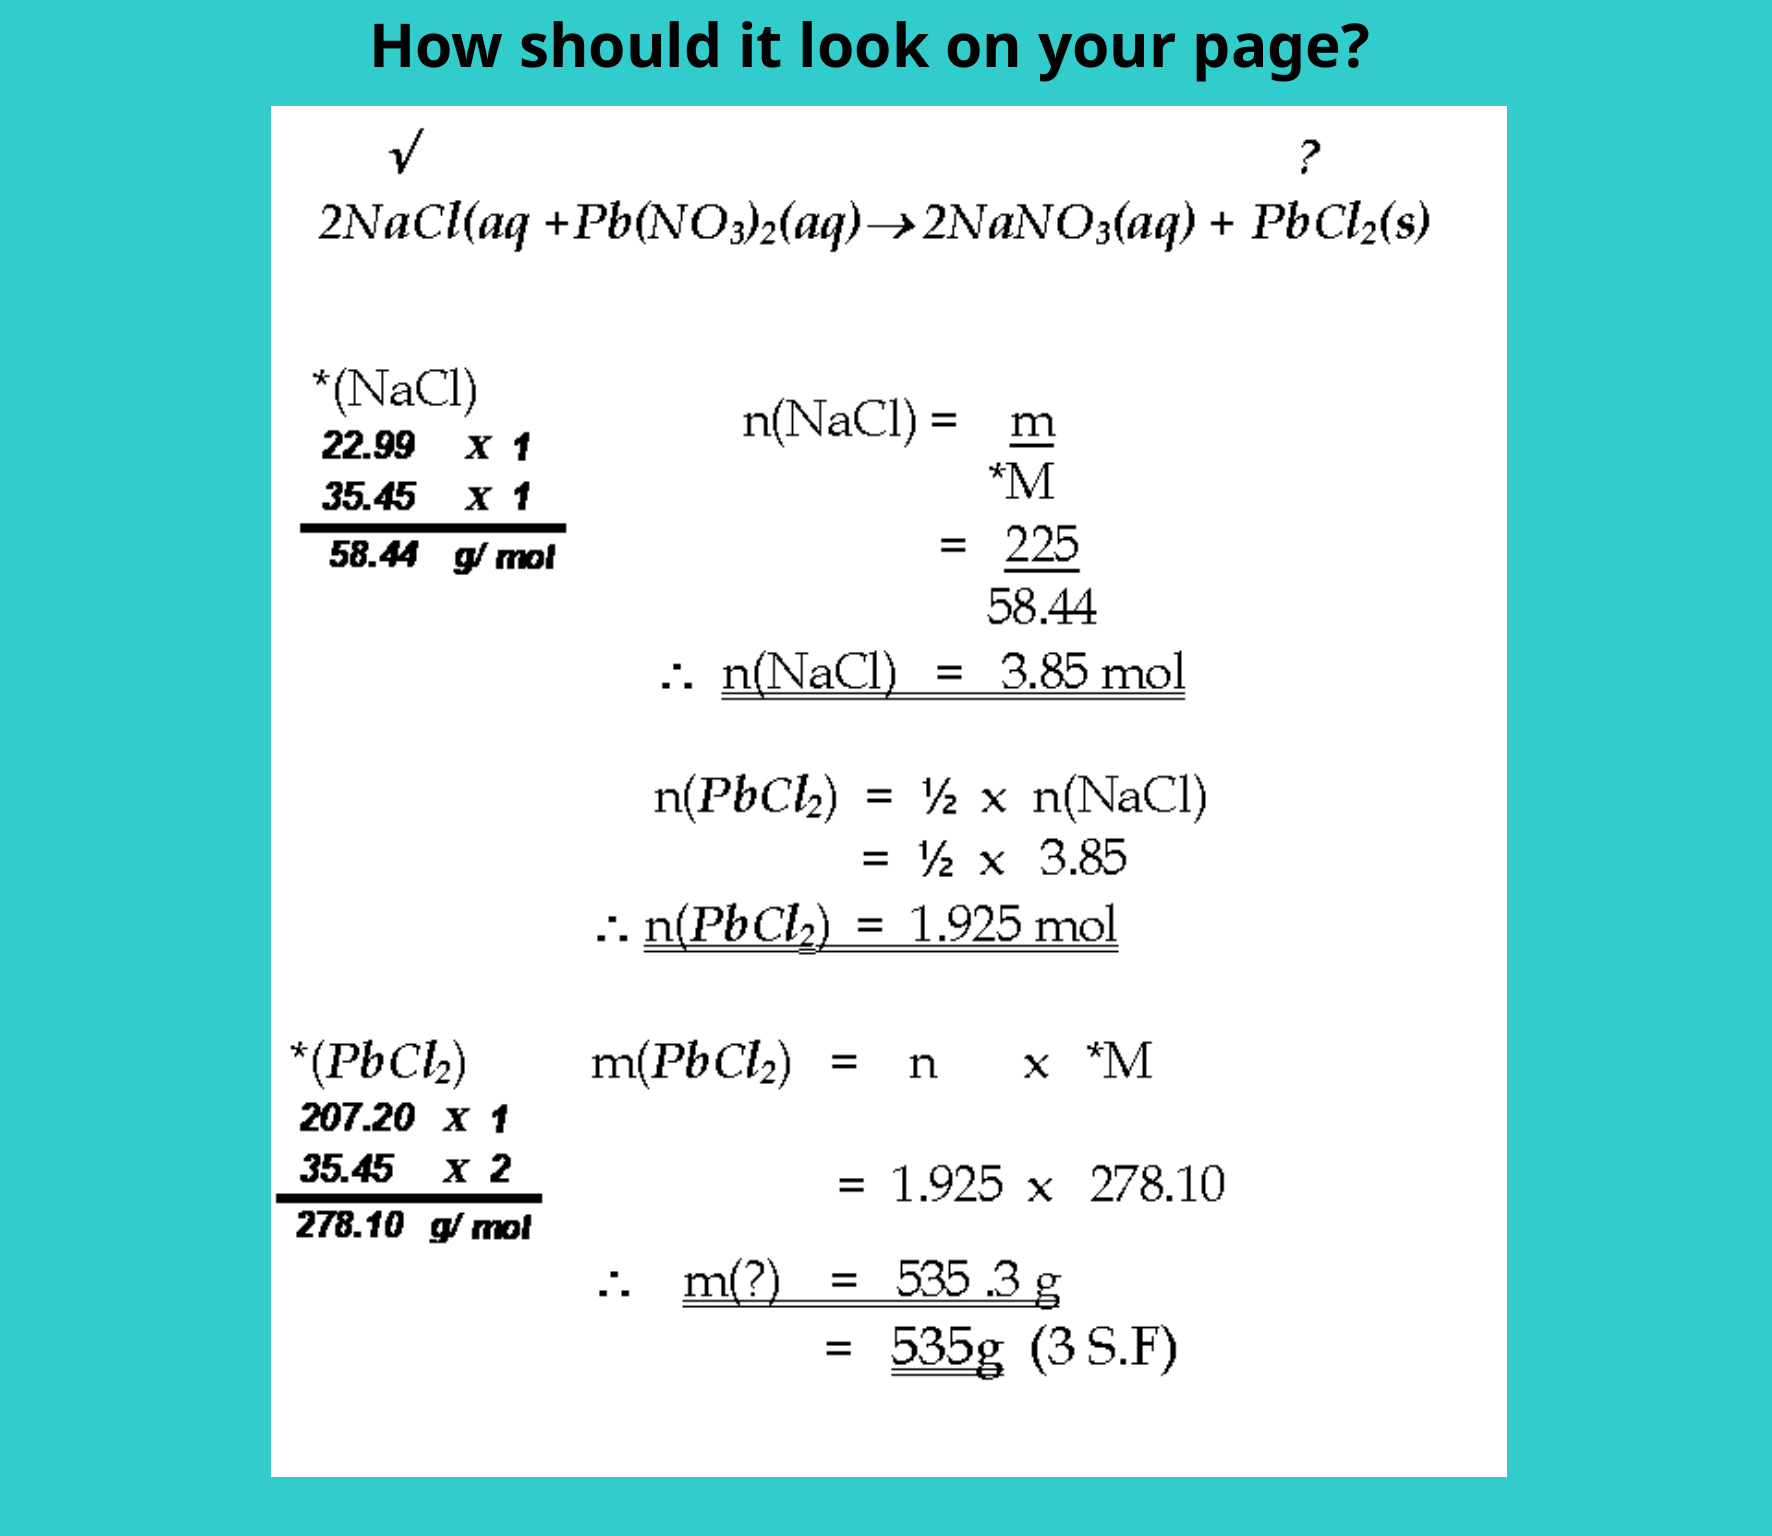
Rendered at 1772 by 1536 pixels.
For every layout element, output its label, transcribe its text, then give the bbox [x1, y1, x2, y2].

picture [271, 105, 1507, 1477]
text_box How should it look on your page? [354, 0, 1690, 88]
